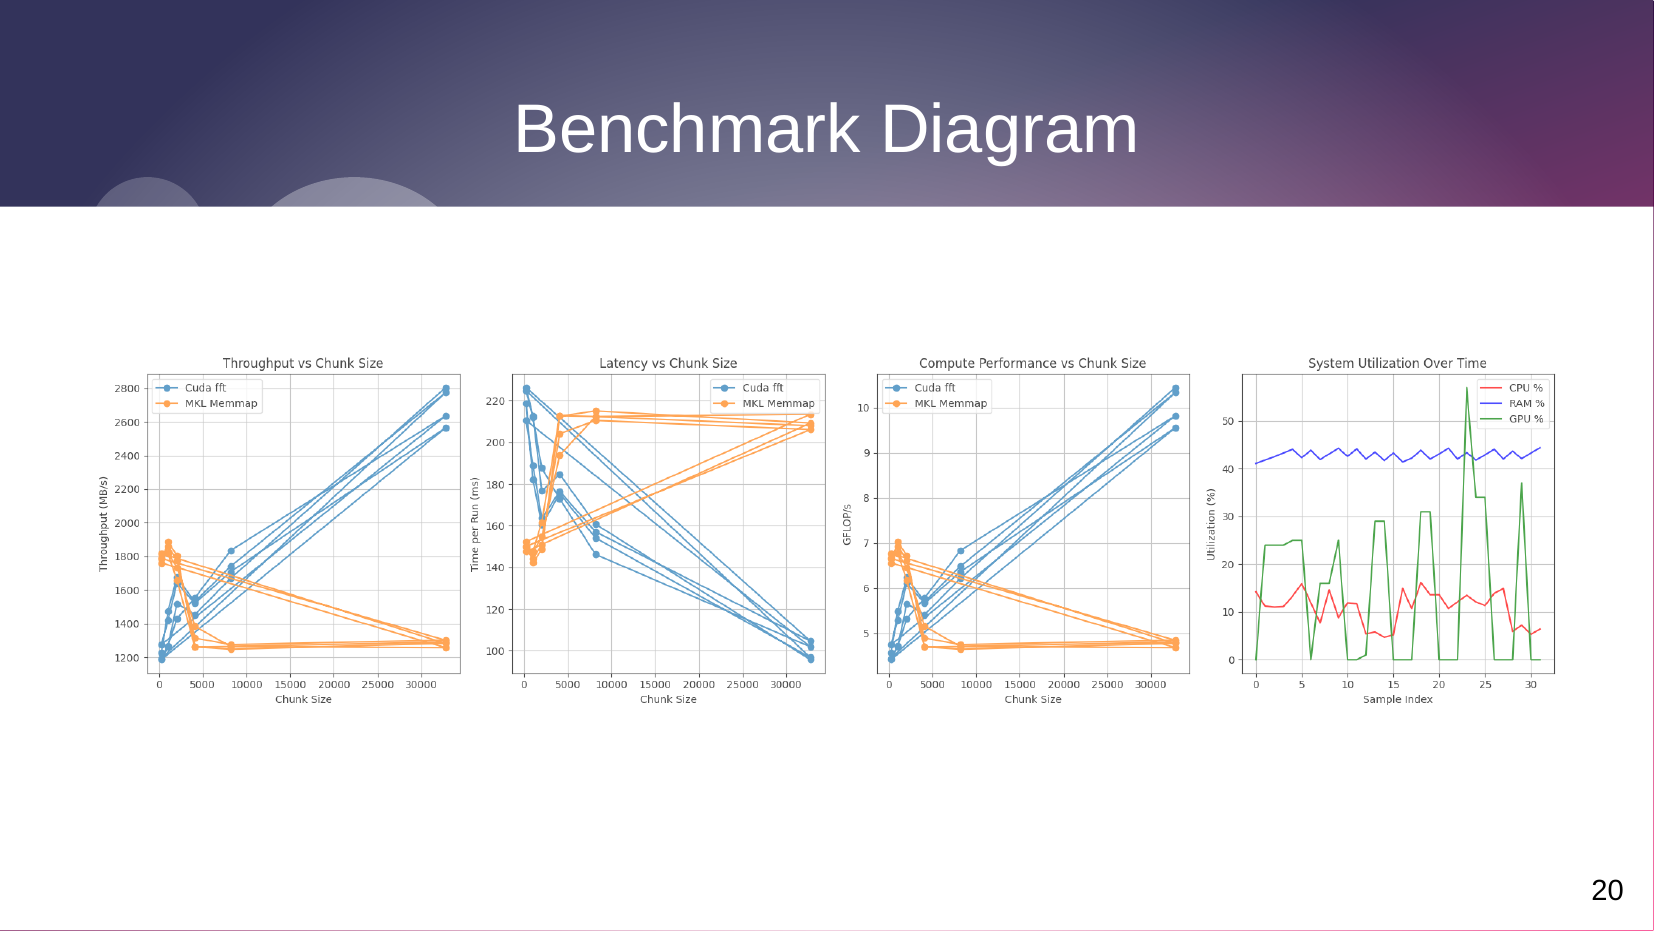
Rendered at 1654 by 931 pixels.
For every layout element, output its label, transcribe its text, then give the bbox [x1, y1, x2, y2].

slide_number 20 [1240, 841, 1624, 906]
title Benchmark Diagram [88, 47, 1565, 204]
picture [88, 346, 1565, 716]
